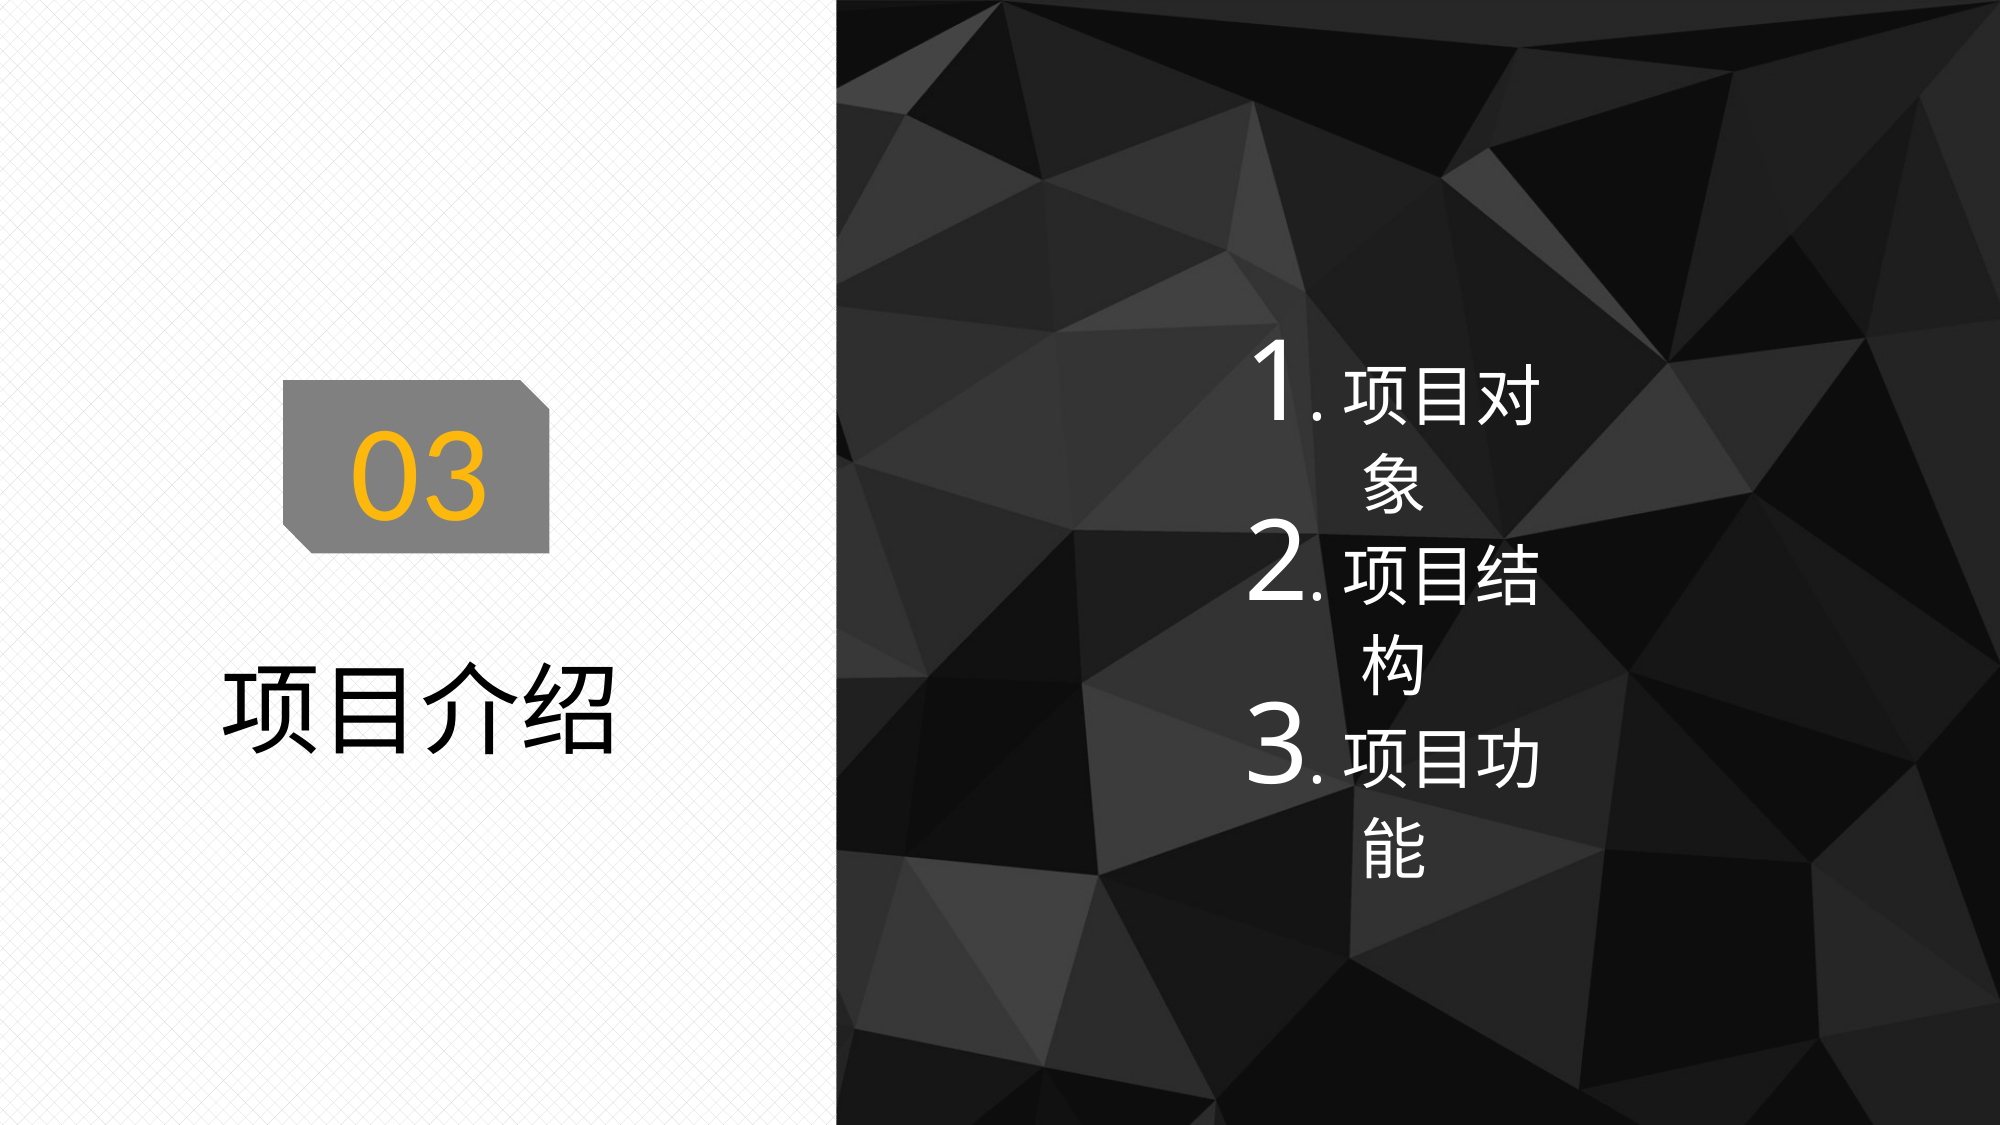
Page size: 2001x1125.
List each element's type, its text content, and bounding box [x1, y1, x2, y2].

text_box [0, 0, 837, 1125]
text_box [282, 379, 317, 555]
text_box 2.项目结构 [1216, 481, 1571, 711]
text_box 1.项目对象 [1216, 300, 1571, 481]
text_box [523, 381, 551, 555]
text_box 03 [317, 376, 523, 556]
text_box 3.项目功能 [1216, 711, 1571, 894]
picture [837, 0, 2000, 1125]
text_box 项目介绍 [200, 639, 641, 774]
